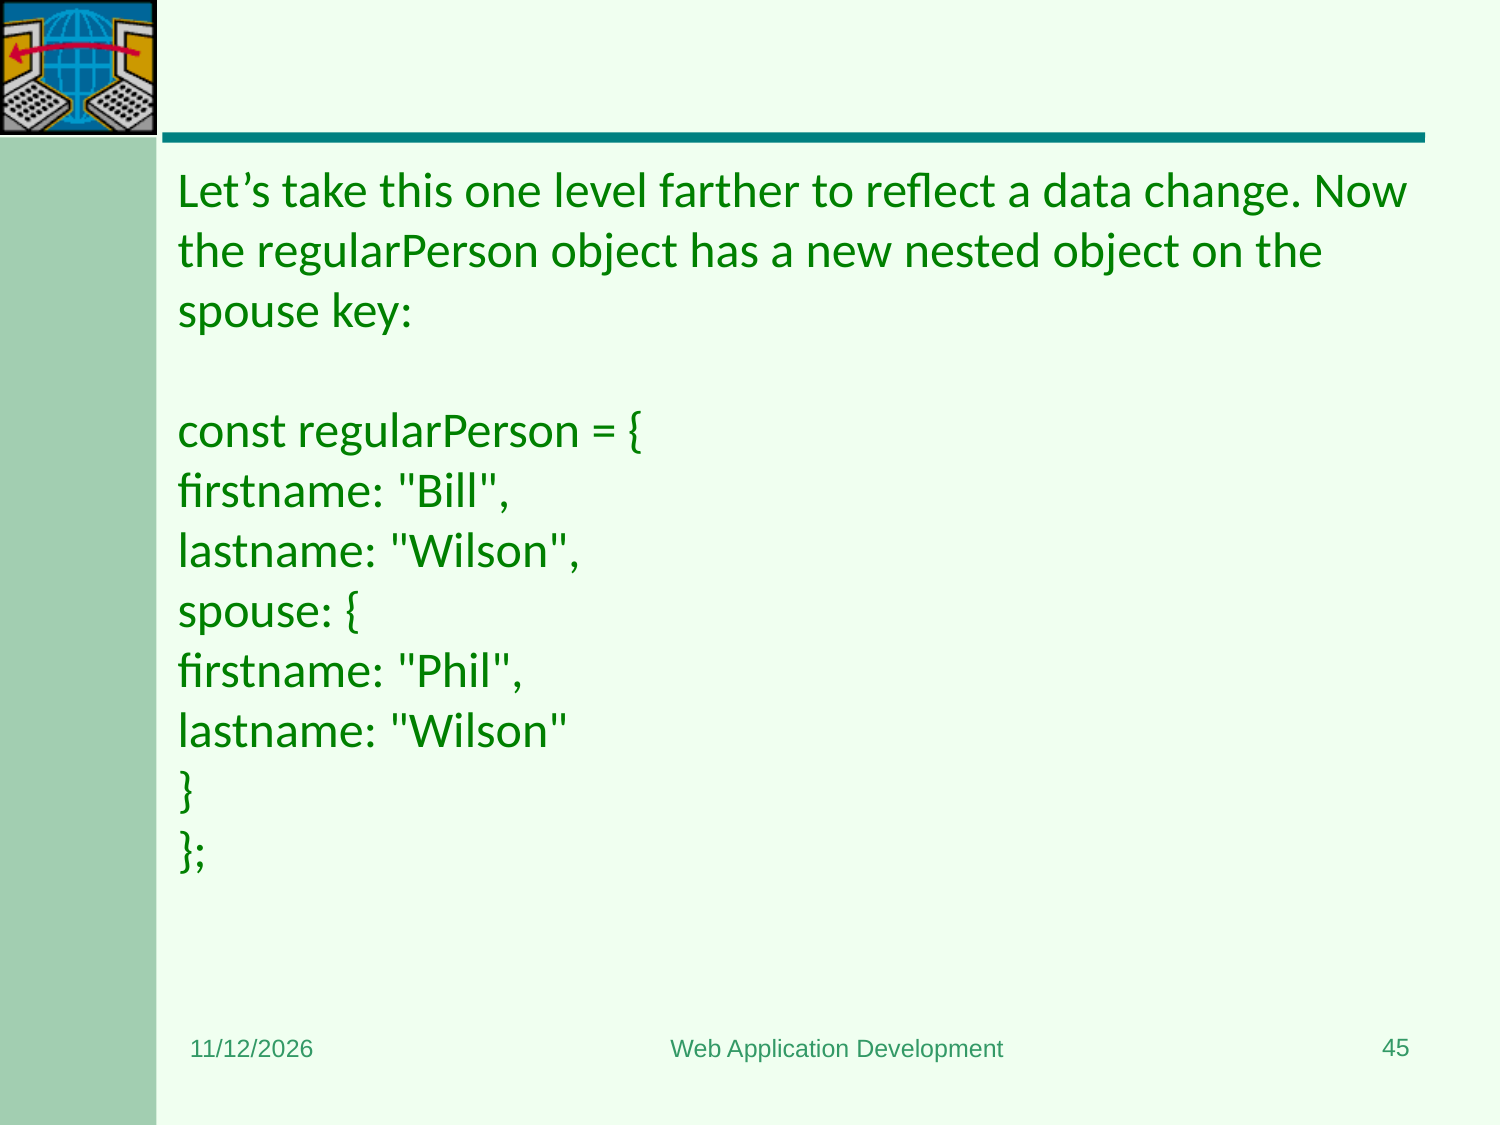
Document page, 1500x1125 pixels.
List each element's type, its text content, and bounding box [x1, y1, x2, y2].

footer Web Application Development [462, 1024, 1213, 1104]
list Let’s take this one level farther to reflect a data change. Now the regularPerson object has a new nested object on the spouse key: const regularPerson = { firstname: "Bill", lastname: "Wilson", spouse: { firstname: "Phil", lastname: "Wilson" } }; [162, 149, 1488, 1013]
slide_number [174, 1024, 438, 1104]
slide_number 45 [1237, 1024, 1426, 1103]
picture [0, 0, 157, 135]
